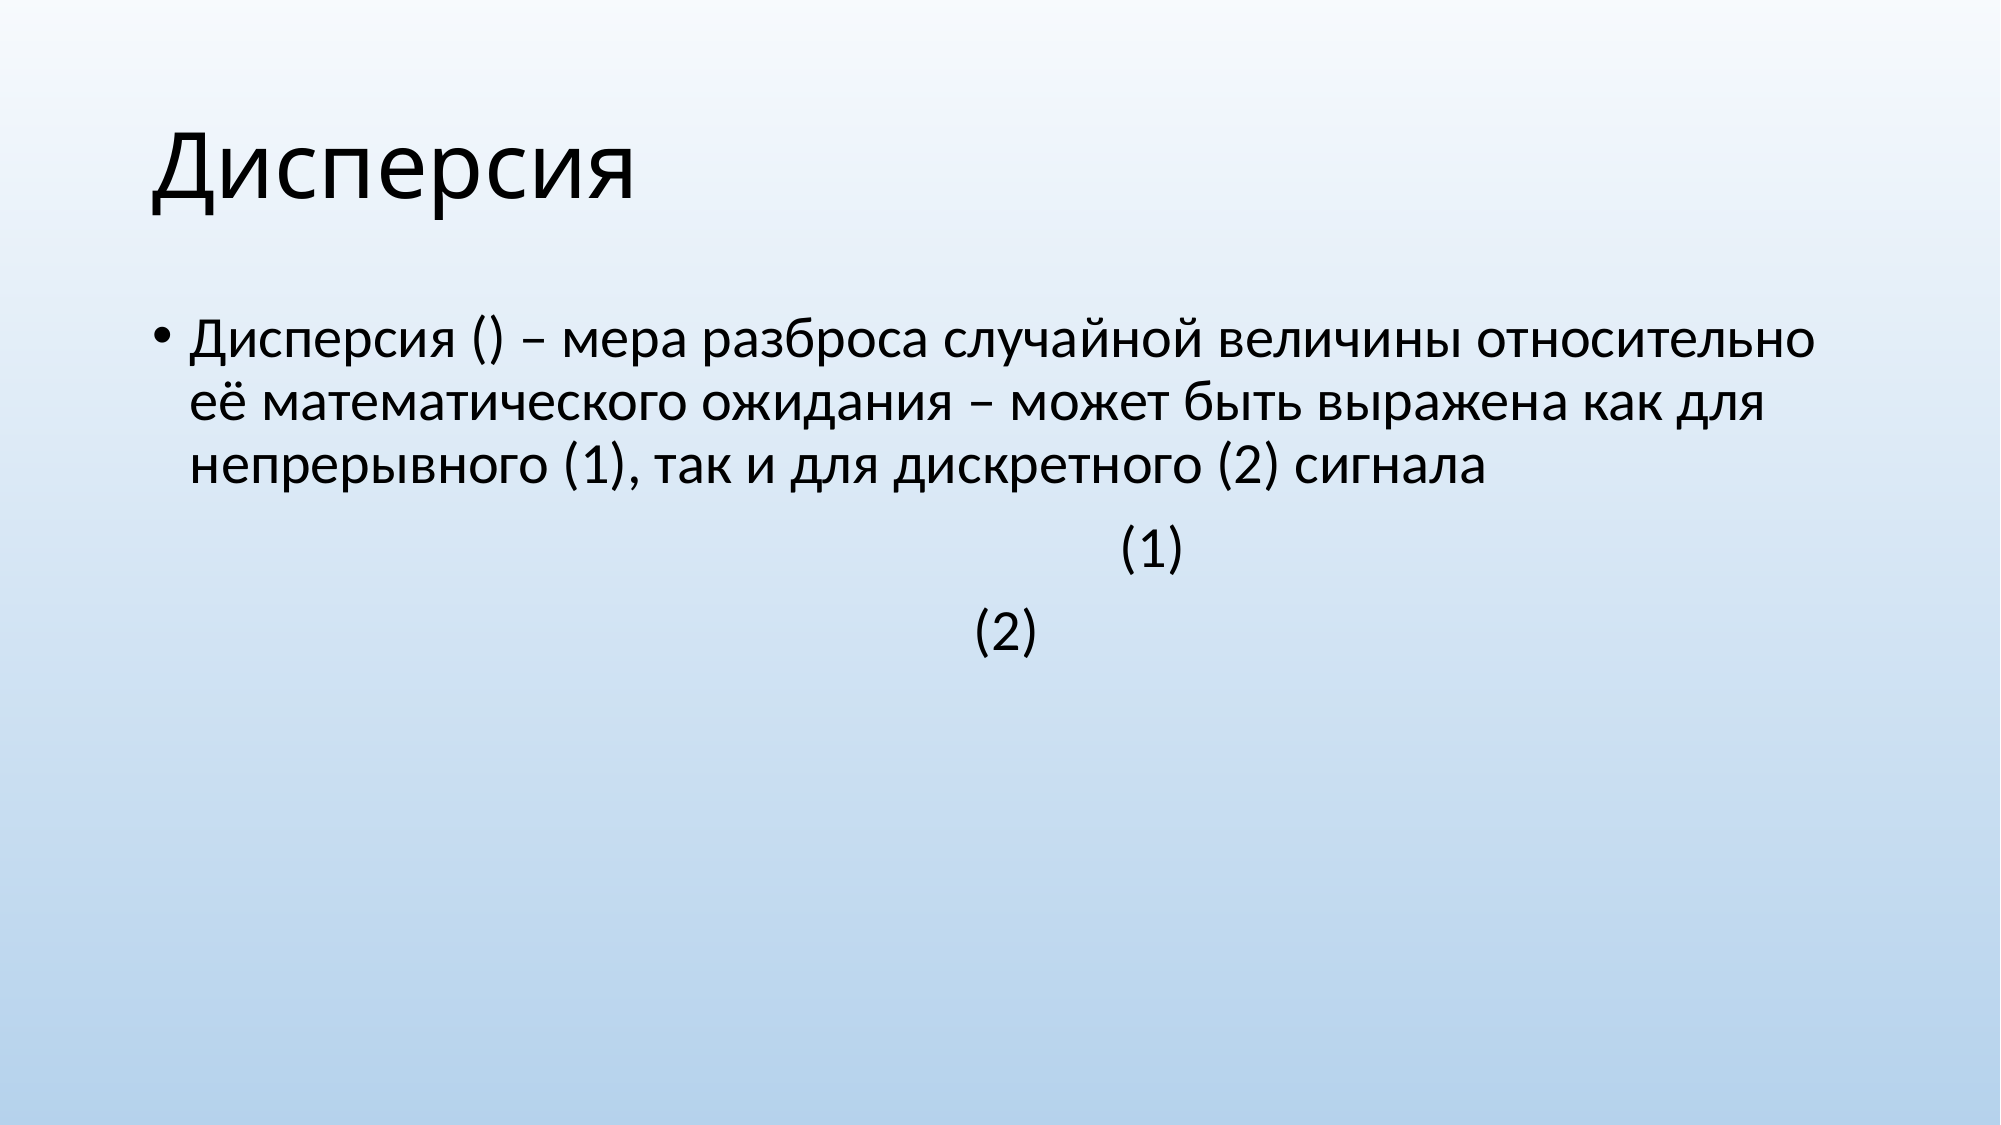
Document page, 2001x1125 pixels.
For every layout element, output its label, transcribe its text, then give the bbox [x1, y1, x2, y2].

title Дисперсия [137, 59, 1863, 278]
